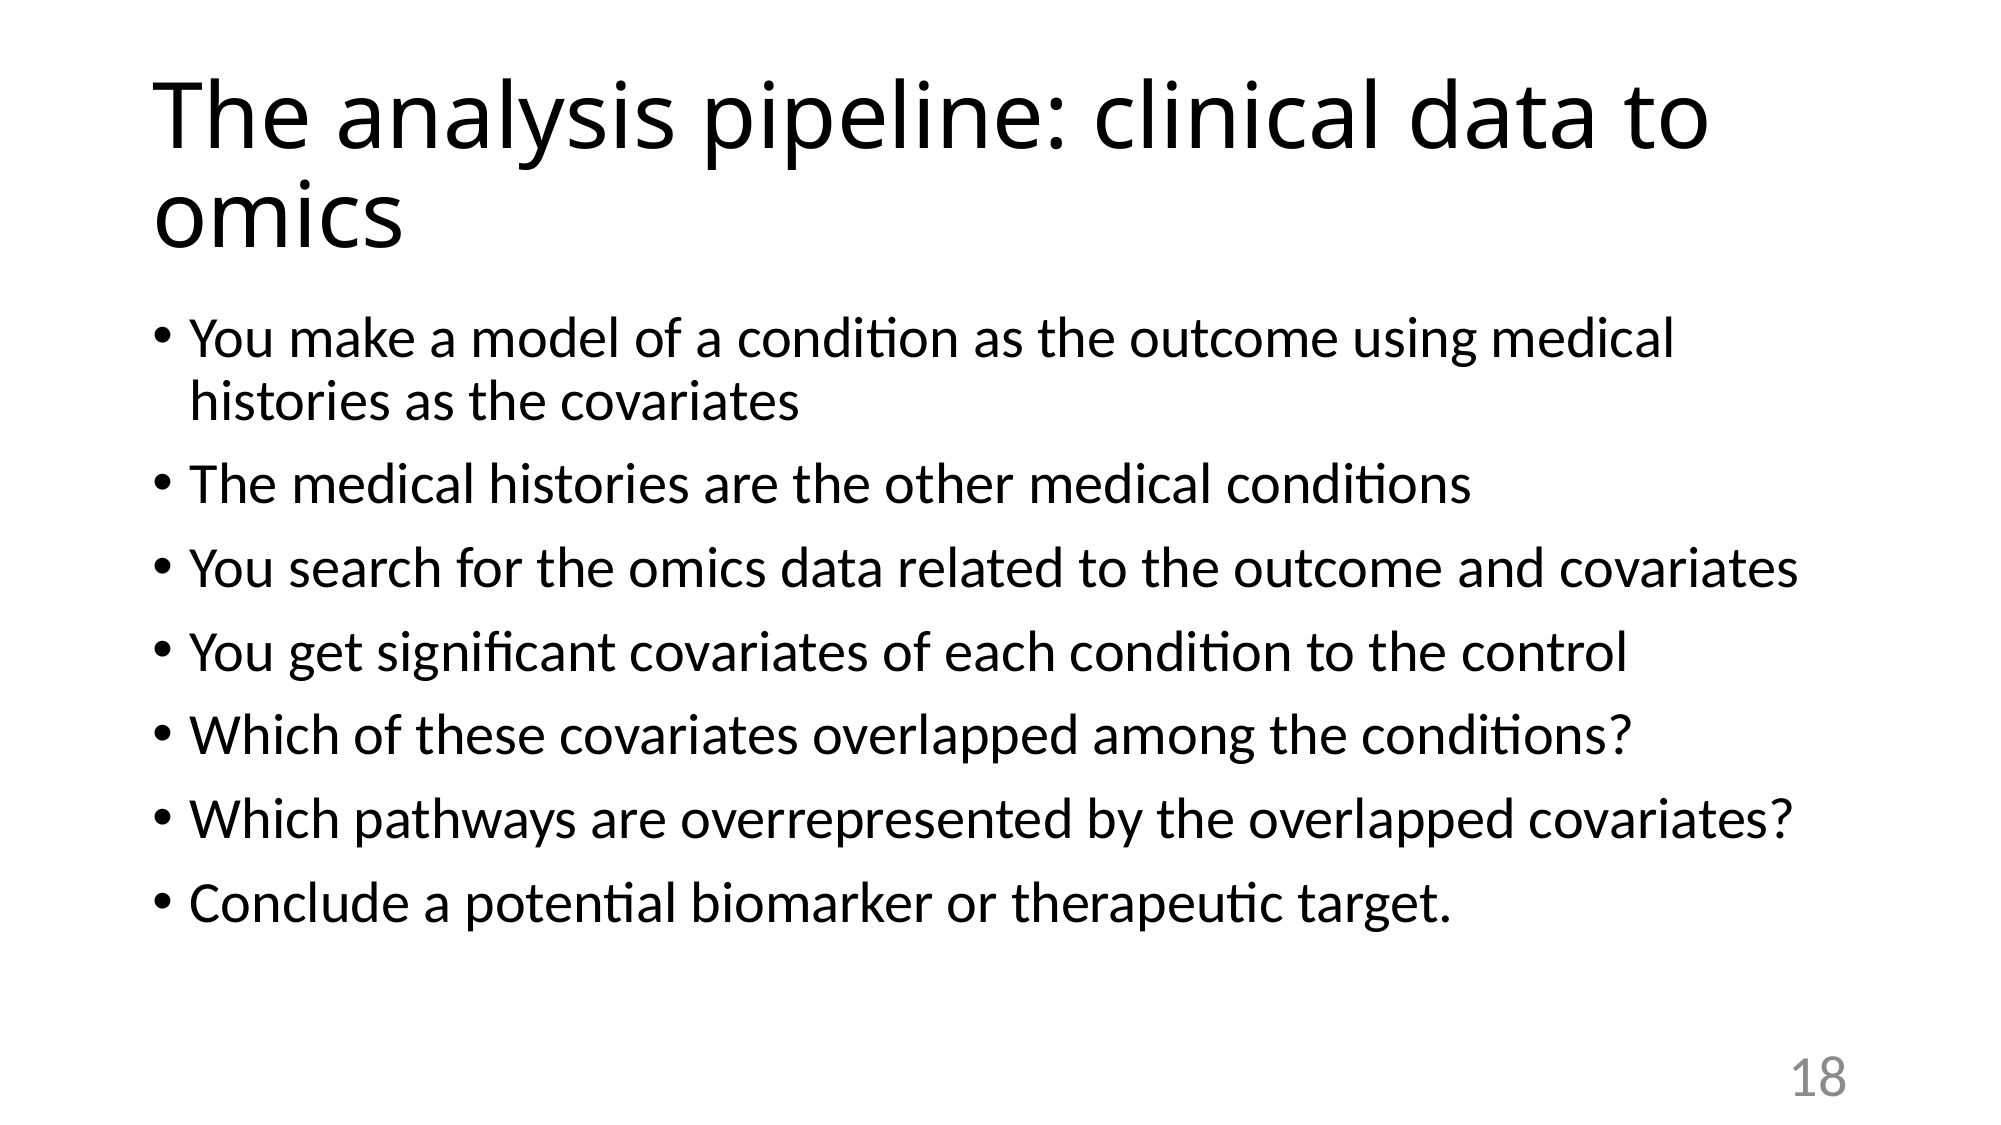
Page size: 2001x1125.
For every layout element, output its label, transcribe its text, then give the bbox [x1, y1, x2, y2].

slide_number 18 [1412, 1042, 1863, 1103]
title The analysis pipeline: clinical data to omics [137, 59, 1863, 278]
list You make a model of a condition as the outcome using medical histories as the covariates The medical histories are the other medical conditions You search for the omics data related to the outcome and covariates You get significant covariates of each condition to the control Which of these covariates overlapped among the conditions? Which pathways are overrepresented by the overlapped covariates? Conclude a potential biomarker or therapeutic target. [137, 299, 1863, 1014]
